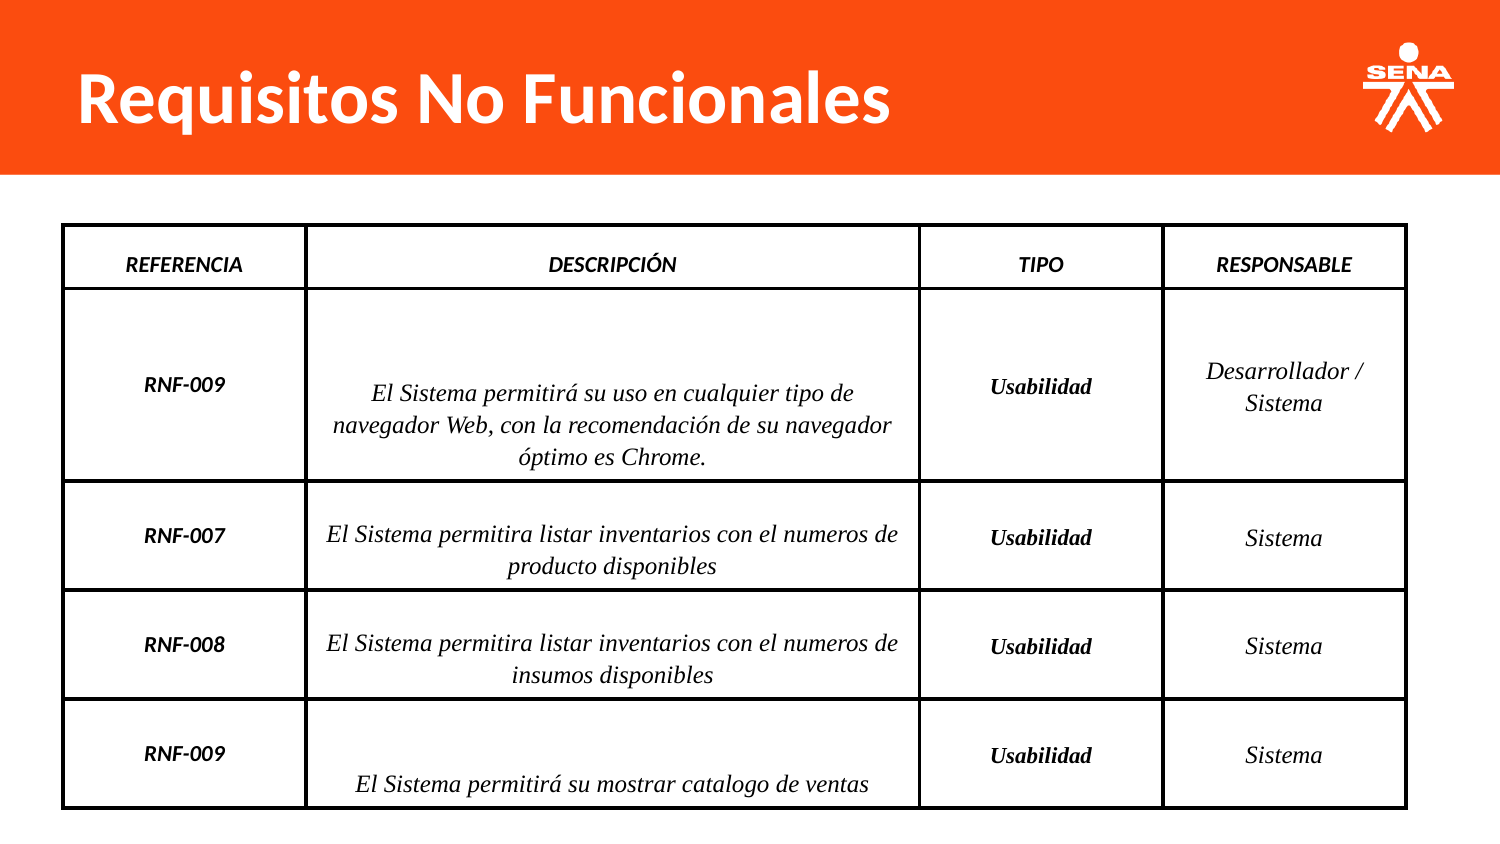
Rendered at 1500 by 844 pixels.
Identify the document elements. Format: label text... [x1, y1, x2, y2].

table_header RESPONSABLE [1165, 227, 1404, 287]
table_cell Sistema [1165, 701, 1404, 806]
table_cell El Sistema permitira listar inventarios con el numeros de producto disponibles [308, 483, 918, 588]
table_header DESCRIPCIÓN [308, 227, 918, 287]
table_cell RNF-009 [65, 701, 304, 806]
table_cell Usabilidad [921, 290, 1161, 479]
table_cell El Sistema permitirá su uso en cualquier tipo de navegador Web, con la recomendación de su navegador óptimo es Chrome. [308, 290, 918, 479]
table_cell Usabilidad [921, 701, 1161, 806]
table_cell Sistema [1165, 483, 1404, 588]
table_cell Usabilidad [921, 483, 1161, 588]
table_cell El Sistema permitira listar inventarios con el numeros de insumos disponibles [308, 592, 918, 697]
table_cell RNF-009 [65, 290, 304, 479]
table_cell Sistema [1165, 592, 1404, 697]
table_header TIPO [921, 227, 1161, 287]
table_cell RNF-008 [65, 592, 304, 697]
picture [0, 0, 1500, 844]
table_cell Usabilidad [921, 592, 1161, 697]
table_cell El Sistema permitirá su mostrar catalogo de ventas [308, 701, 918, 806]
table_cell RNF-007 [65, 483, 304, 588]
text_box Requisitos No Funcionales [62, 40, 1050, 146]
table_cell Desarrollador / Sistema [1165, 290, 1404, 479]
table_header REFERENCIA [65, 227, 304, 287]
